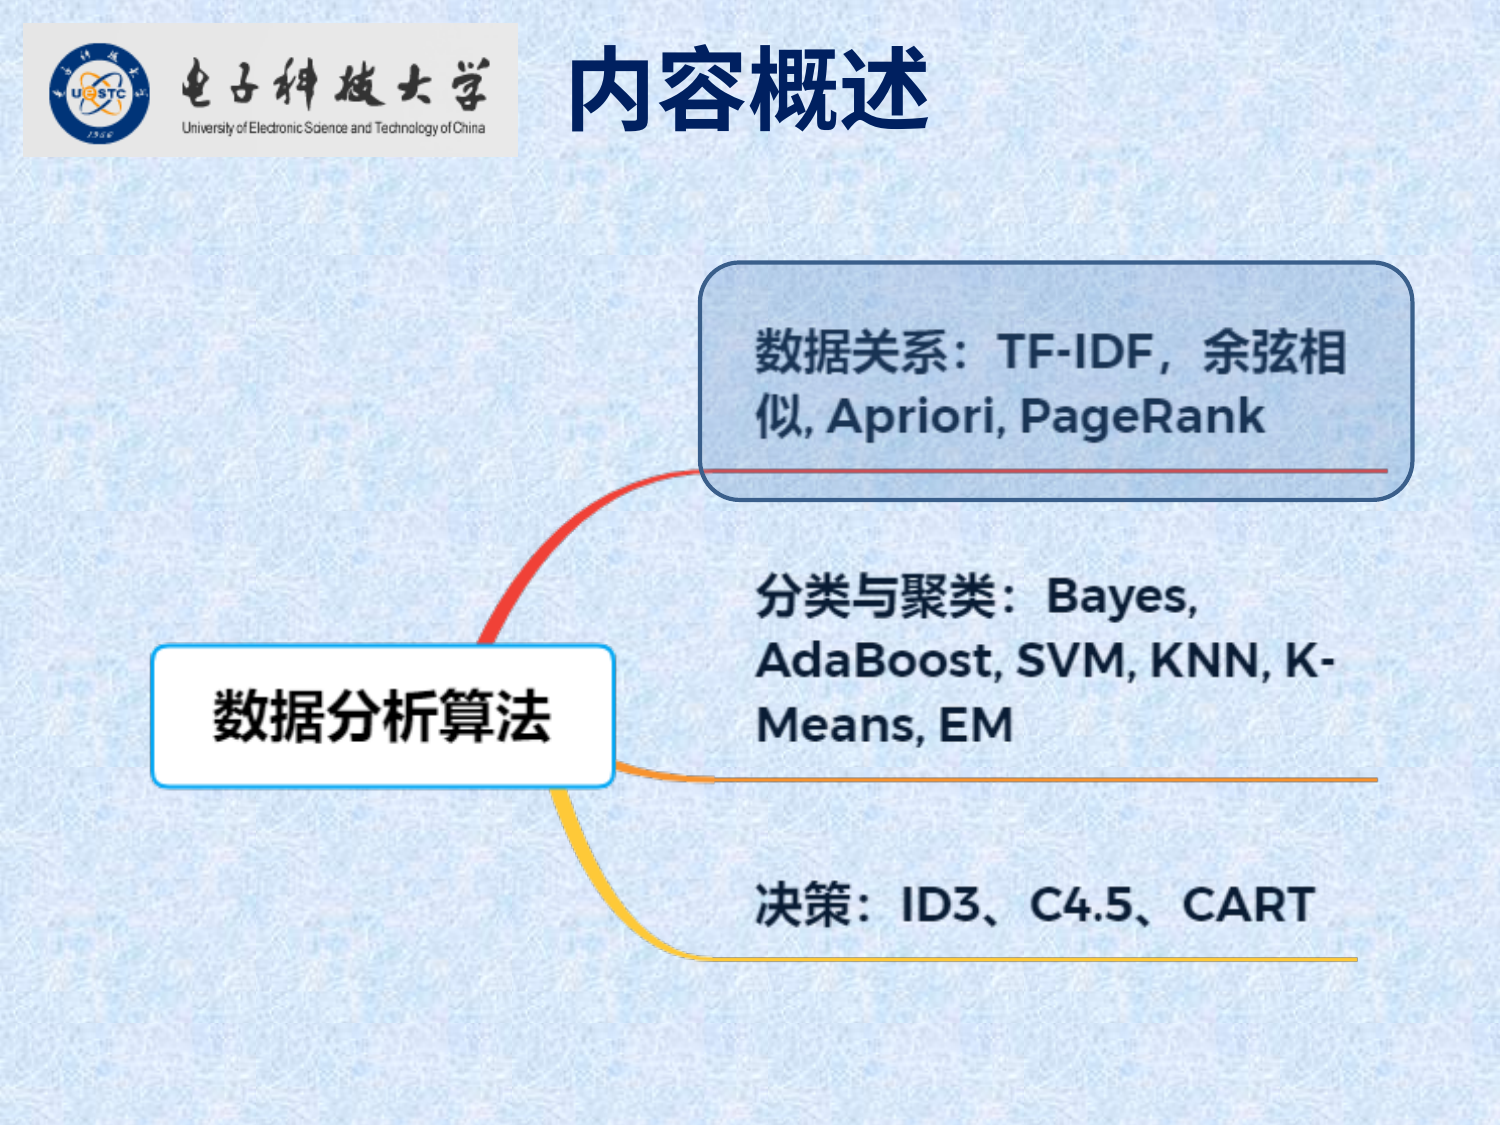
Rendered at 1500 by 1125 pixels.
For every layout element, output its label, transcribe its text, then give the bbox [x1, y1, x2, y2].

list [49, 199, 1489, 1063]
picture [0, 0, 1500, 1125]
title 内容概述 [549, 24, 1173, 175]
